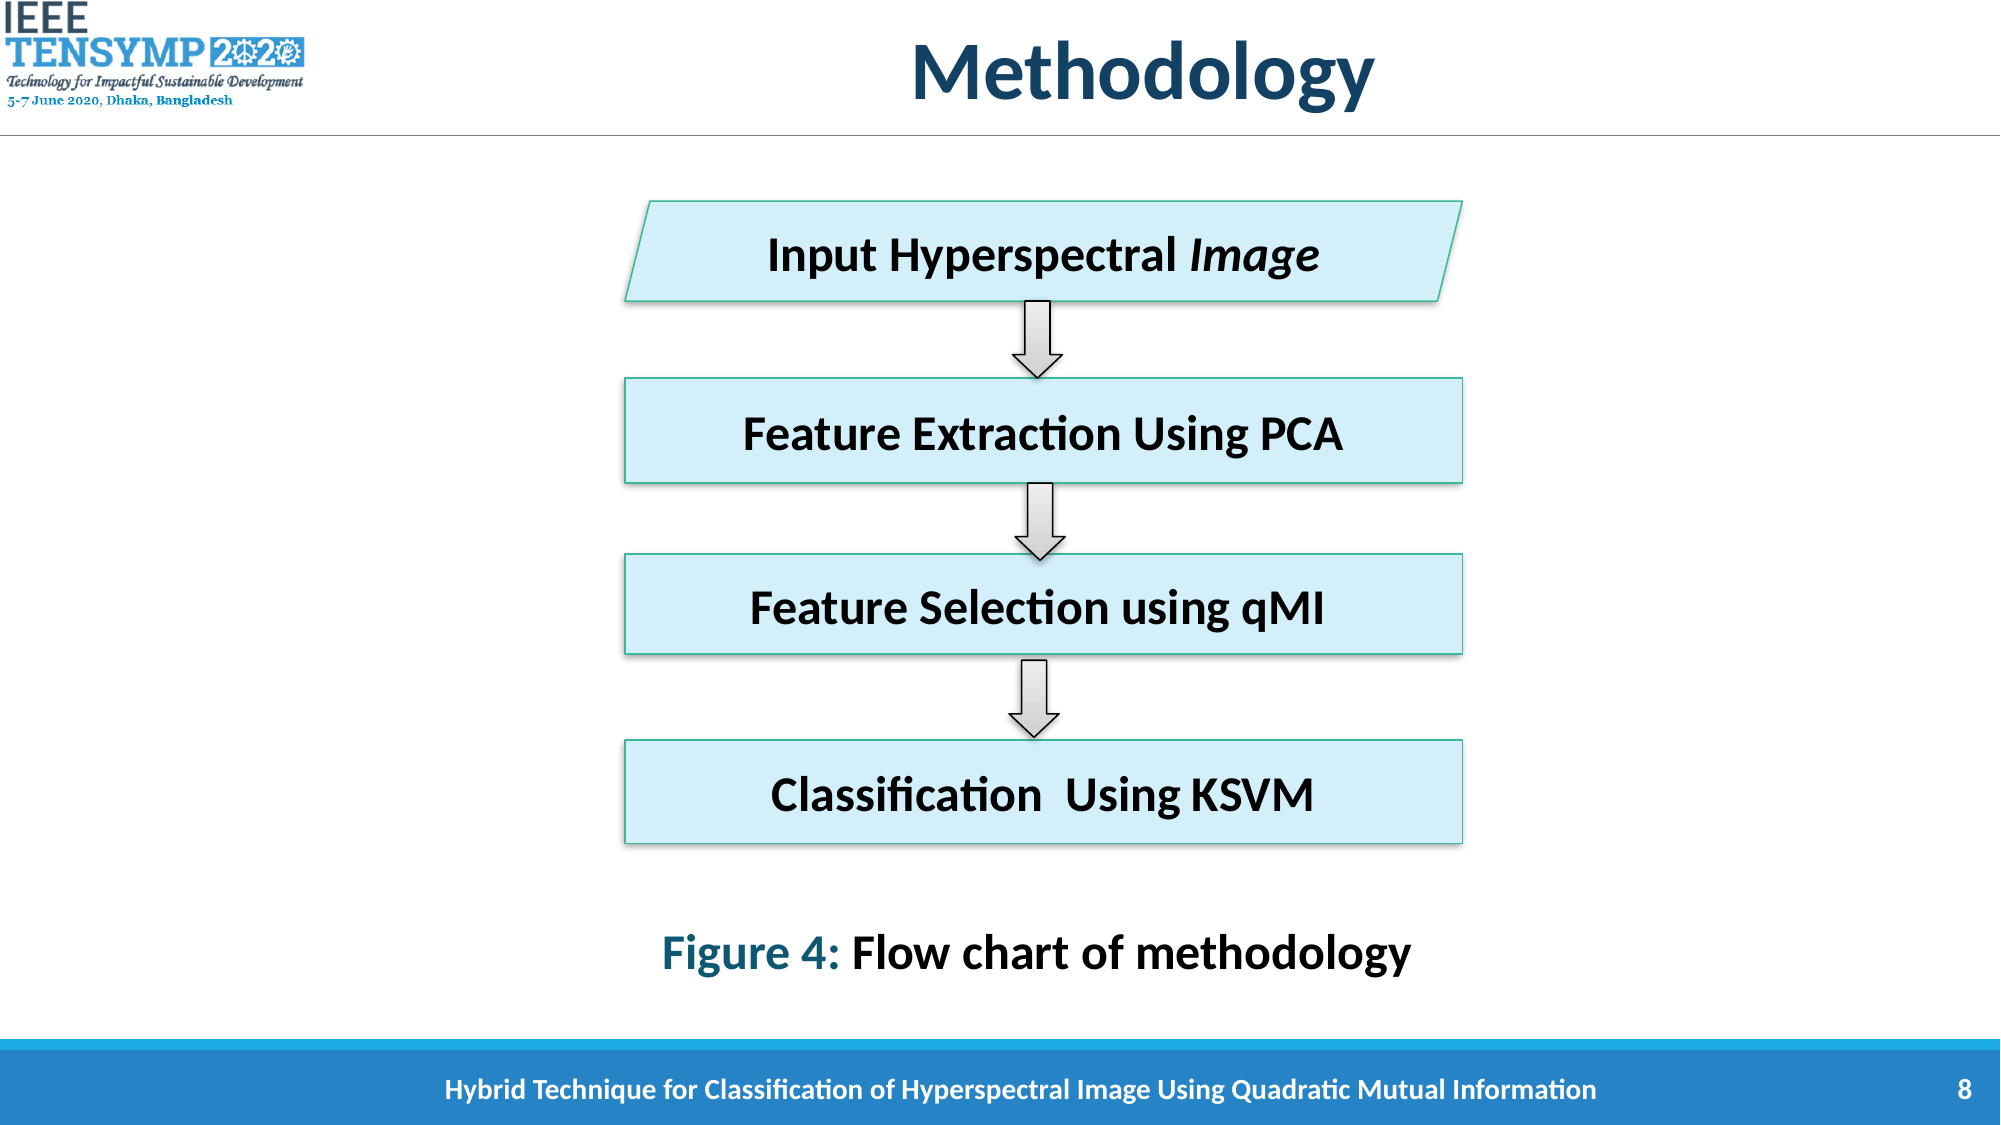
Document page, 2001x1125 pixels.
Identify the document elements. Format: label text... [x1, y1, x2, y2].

text_box [1011, 300, 1064, 379]
text_box [1008, 659, 1060, 738]
text_box Feature Selection using qMI [624, 553, 1463, 655]
text_box Feature Extraction Using PCA [624, 377, 1463, 484]
text_box Figure 4: Flow chart of methodology [549, 912, 1525, 1000]
footer Hybrid Technique for Classification of Hyperspectral Image Using Quadratic Mutual Information [337, 1050, 1713, 1125]
slide_number 8 [1850, 1050, 1988, 1125]
text_box Classification Using KSVM [624, 739, 1463, 844]
title Methodology [439, 15, 1829, 124]
picture [2, 0, 306, 109]
text_box Input Hyperspectral Image [624, 200, 1464, 302]
text_box [1014, 482, 1066, 561]
